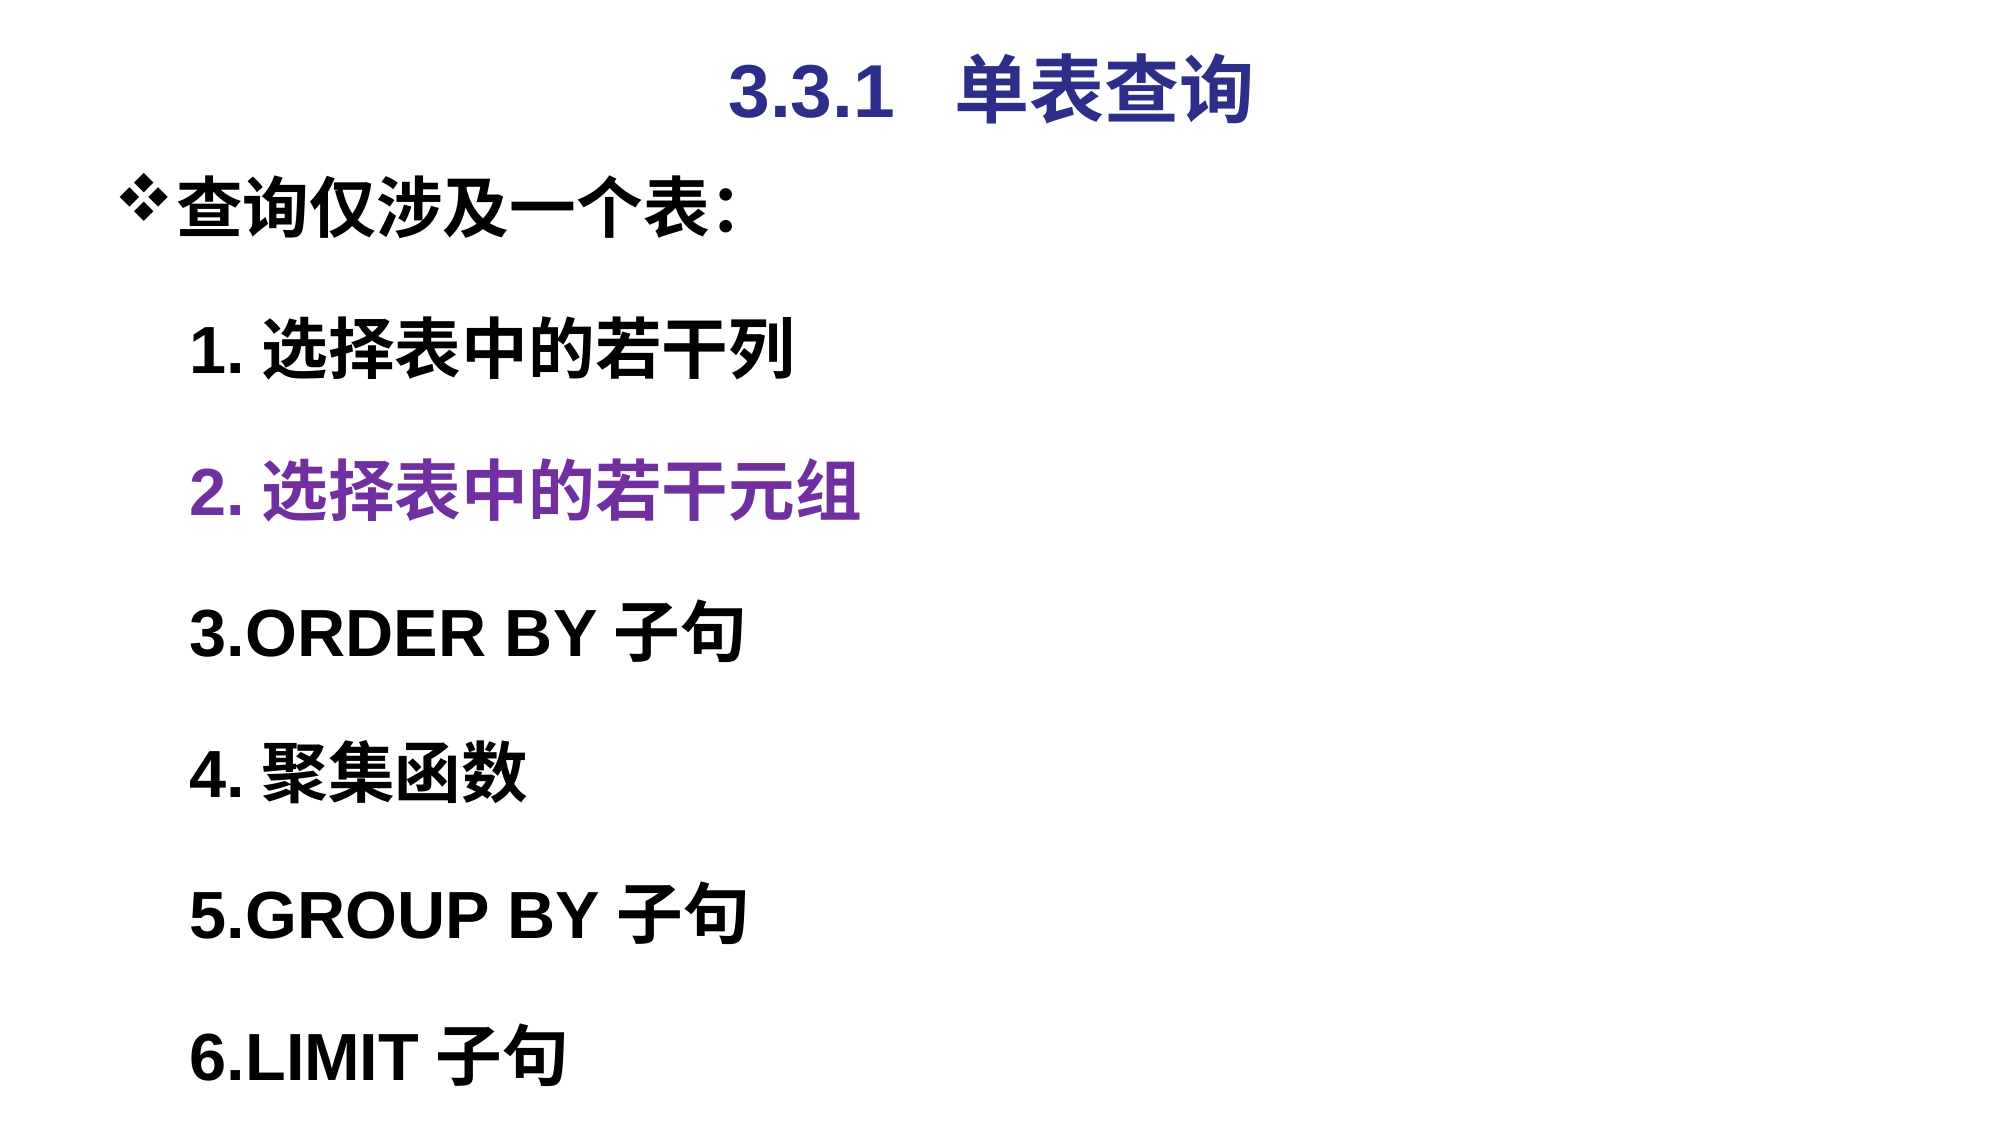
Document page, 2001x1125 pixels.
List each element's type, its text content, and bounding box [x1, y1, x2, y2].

title 3.3.1 单表查询 [99, 0, 1900, 181]
list 查询仅涉及一个表： 1.选择表中的若干列 2.选择表中的若干元组 3.ORDER BY子句 4.聚集函数 5.GROUP BY子句 6.LIMIT子句 [100, 134, 1994, 1051]
